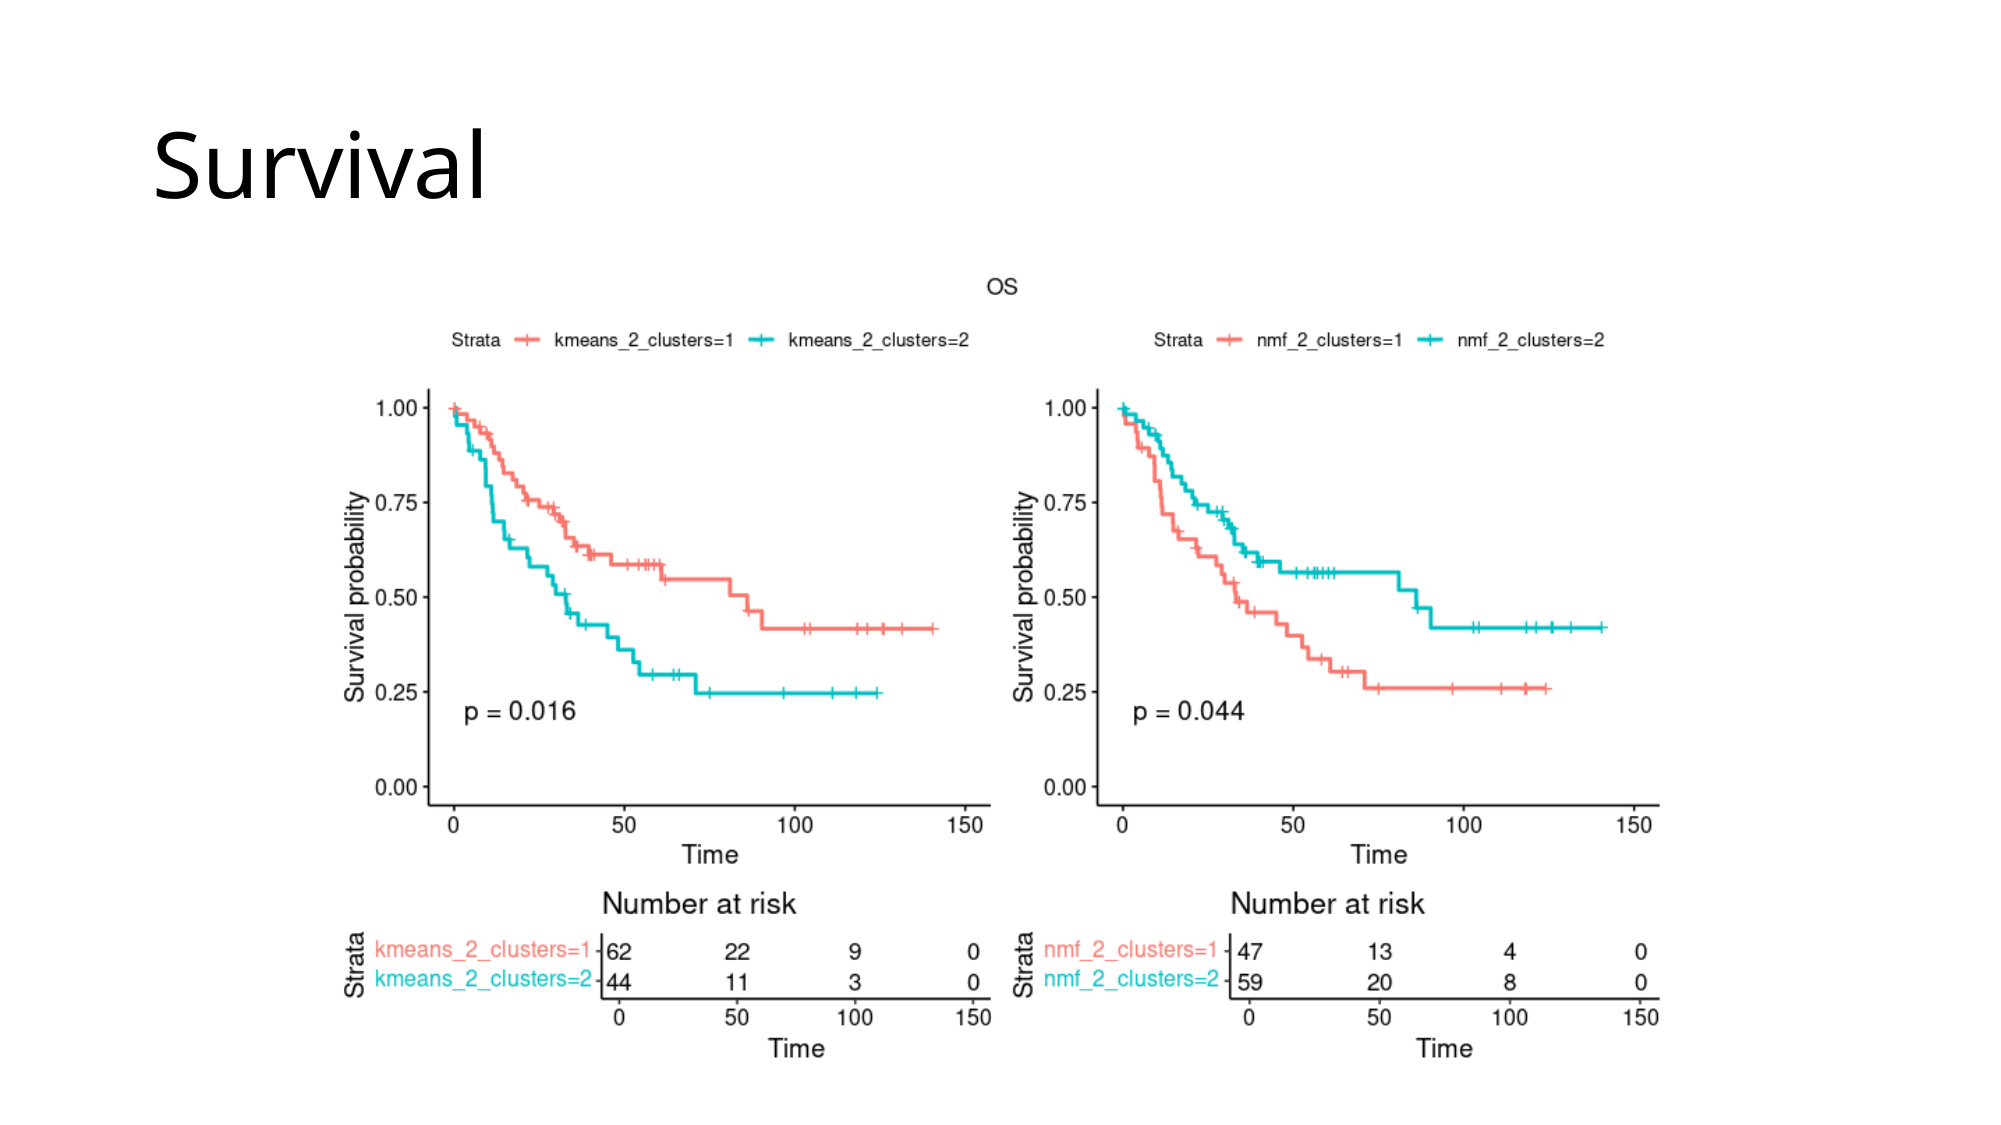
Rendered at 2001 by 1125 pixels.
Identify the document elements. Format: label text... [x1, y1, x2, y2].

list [336, 274, 1664, 1066]
title Survival [137, 59, 1863, 278]
